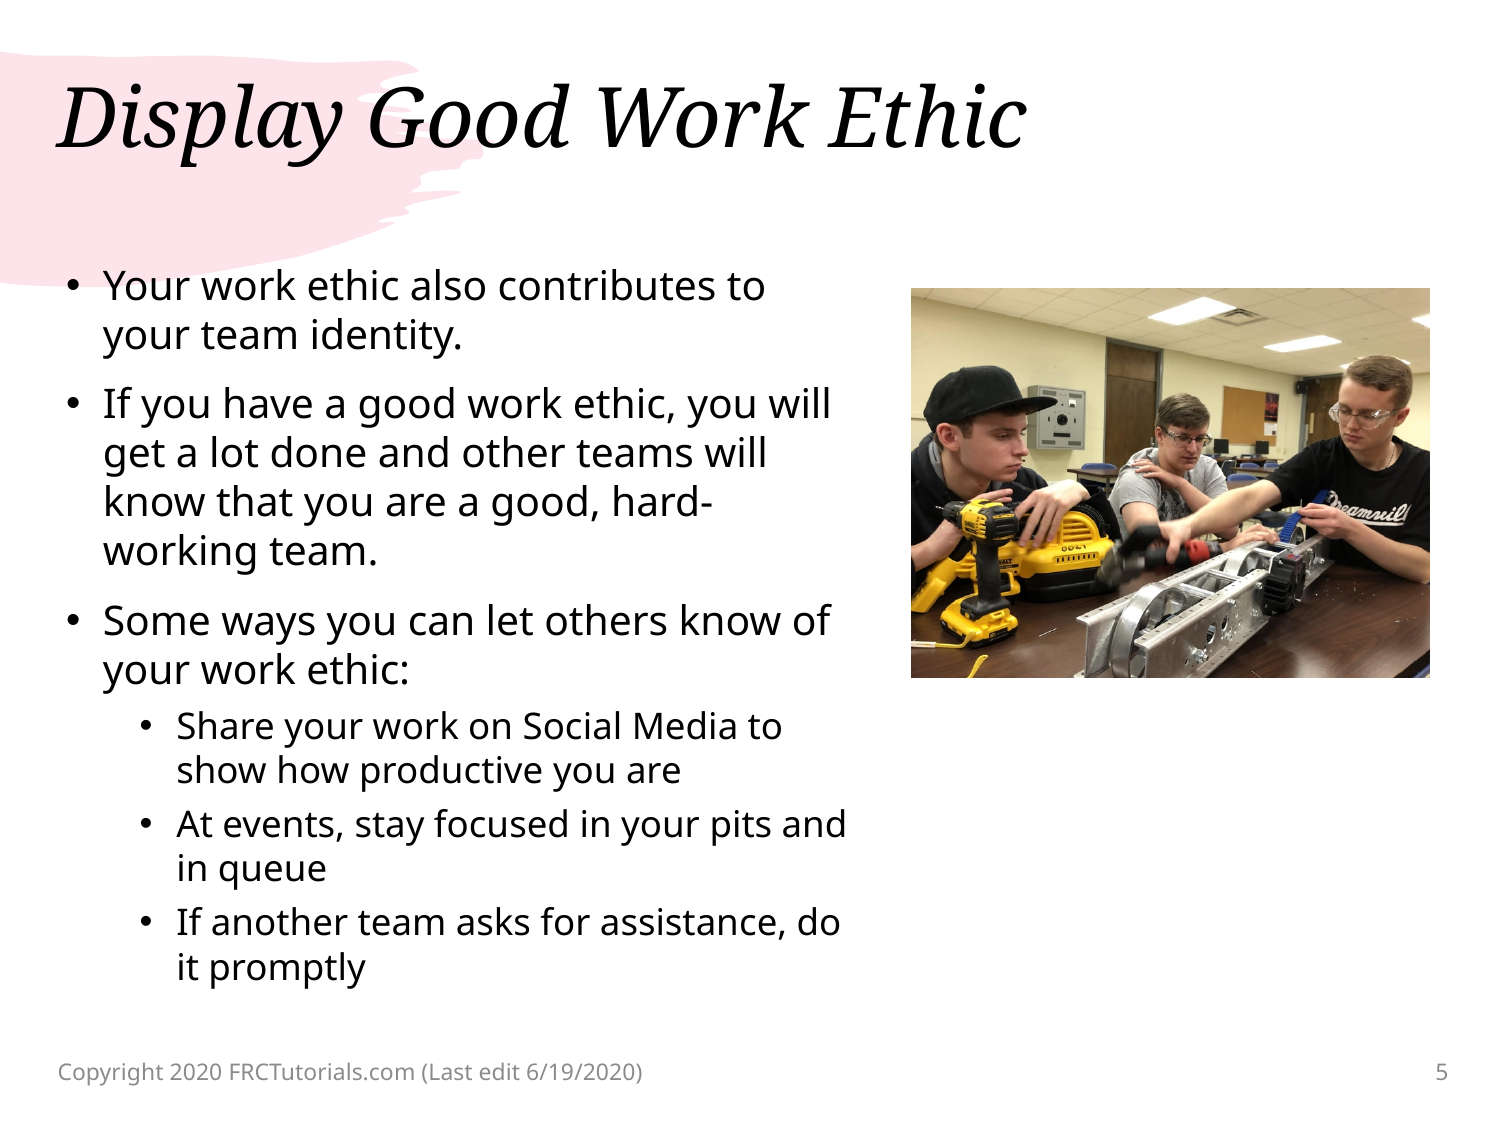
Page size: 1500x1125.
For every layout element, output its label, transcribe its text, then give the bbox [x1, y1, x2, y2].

picture [911, 288, 1430, 678]
title Display Good Work Ethic [42, 59, 1464, 182]
footer Copyright 2020 FRCTutorials.com (Last edit 6/19/2020) [42, 1042, 718, 1103]
slide_number 5 [1378, 1042, 1464, 1103]
text_box Your work ethic also contributes to your team identity. If you have a good work ethic, you will get a lot done and other teams will know that you are a good, hard-working team. Some ways you can let others know of your work ethic: Share your work on Social Media to show how productive you are At events, stay focused in your pits and in queue If another team asks for assistance, do it promptly [51, 252, 872, 1000]
